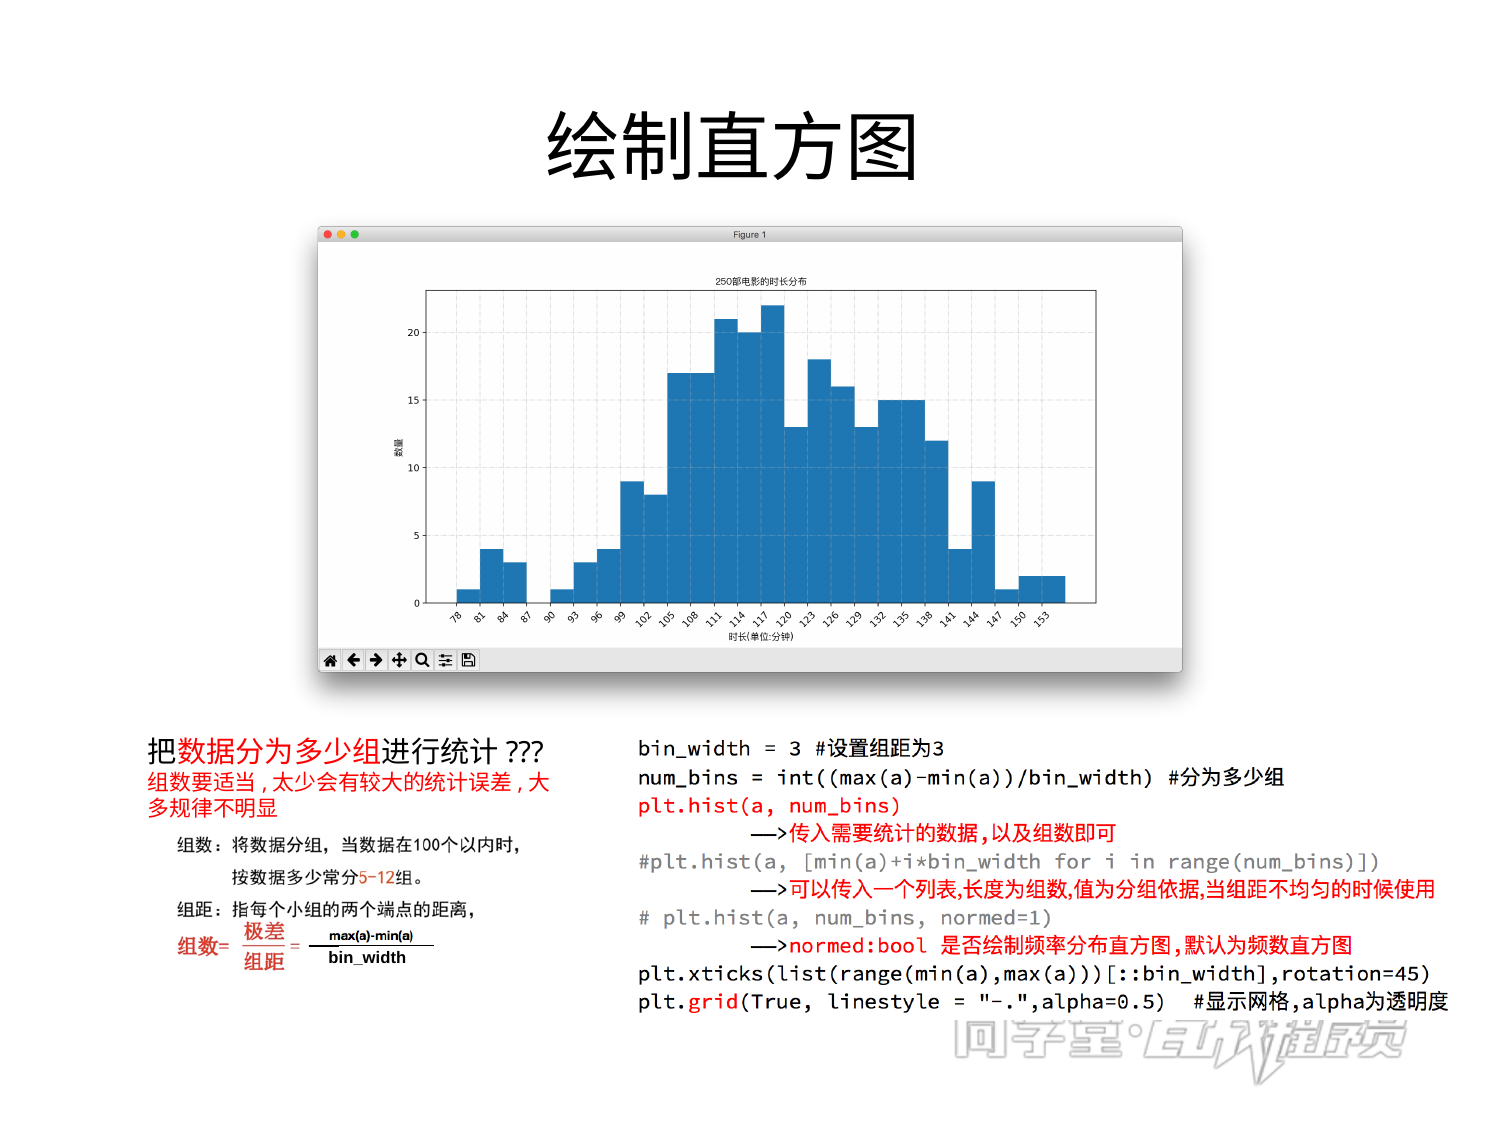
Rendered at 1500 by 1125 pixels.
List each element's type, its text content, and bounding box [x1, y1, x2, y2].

title 绘制直方图 [145, 93, 1321, 198]
picture [280, 205, 1220, 727]
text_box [132, 725, 586, 997]
picture [628, 733, 1462, 1088]
